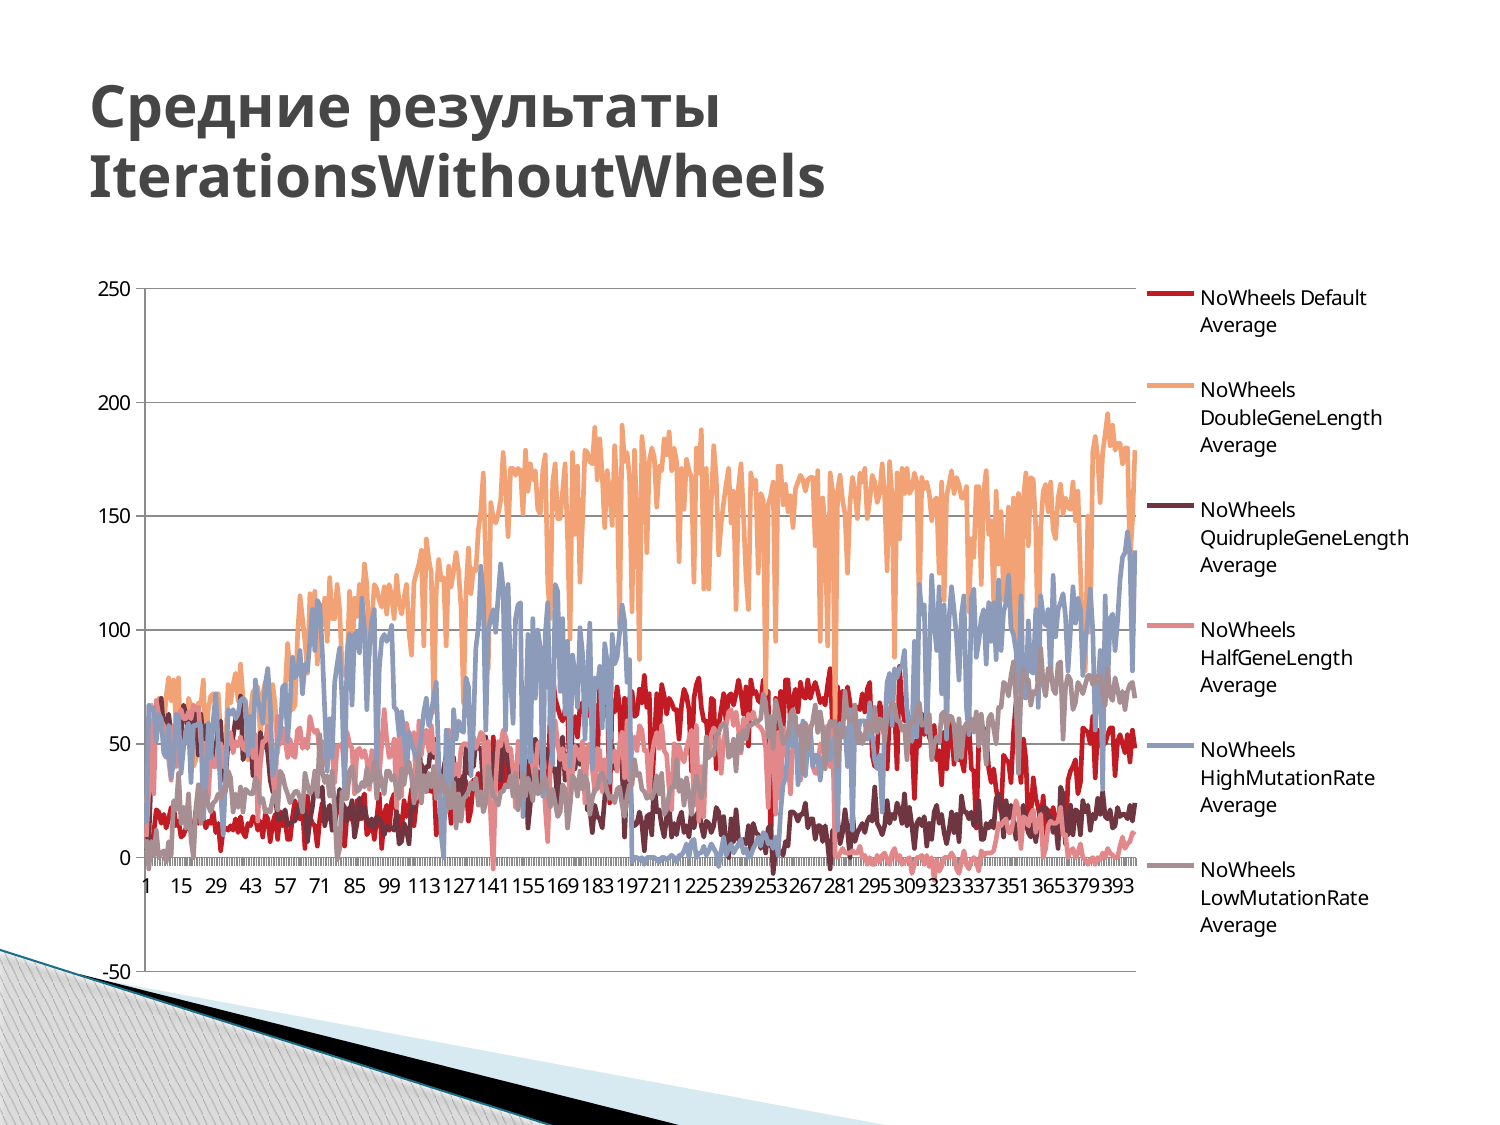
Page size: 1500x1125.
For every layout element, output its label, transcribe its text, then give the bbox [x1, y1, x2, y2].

chart [74, 242, 1426, 986]
title Средние результаты IterationsWithoutWheels [75, 45, 1425, 233]
